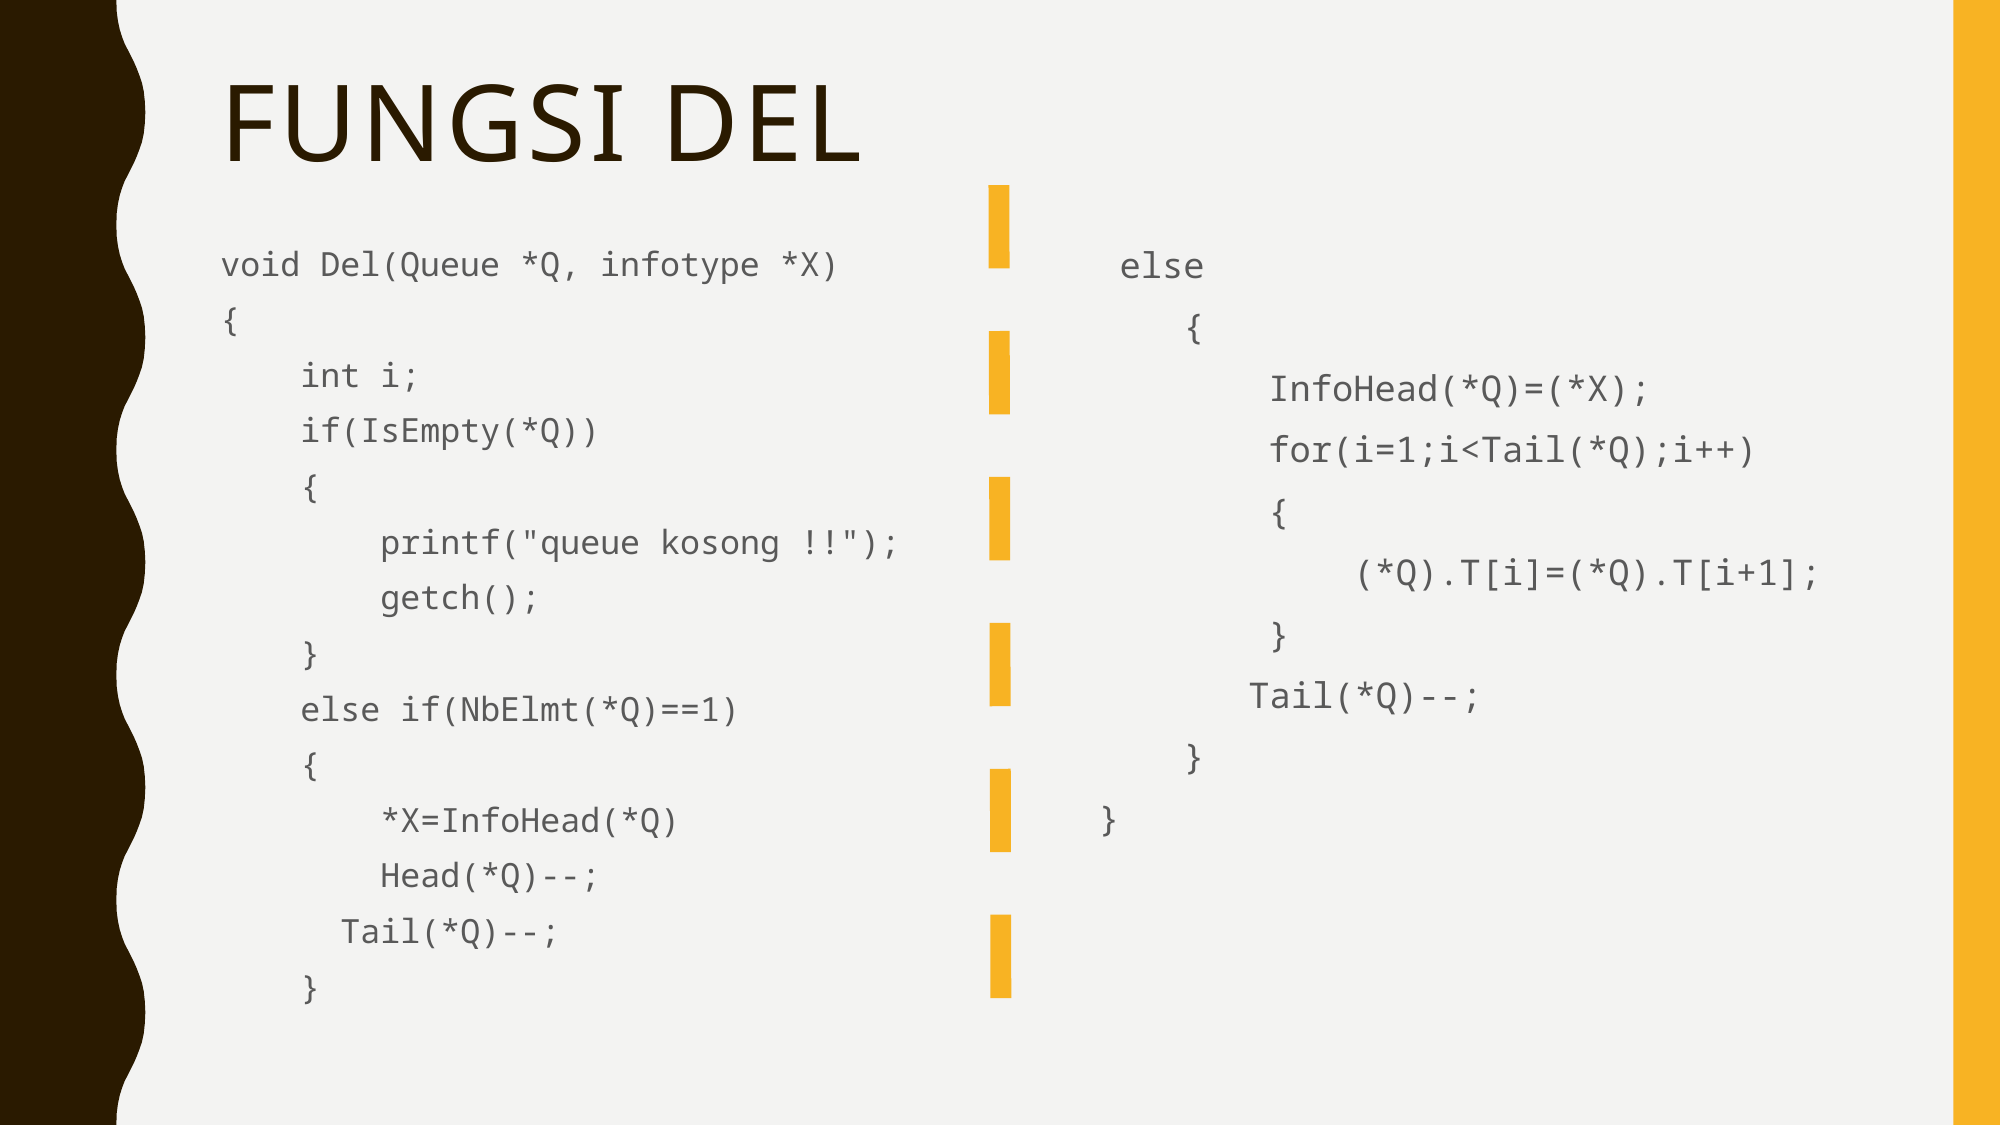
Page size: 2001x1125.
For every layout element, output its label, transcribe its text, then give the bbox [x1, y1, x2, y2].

list void Del(Queue *Q, infotype *X) { int i; if(IsEmpty(*Q)) { printf("queue kosong !!"); getch(); } else if(NbElmt(*Q)==1) { *X=InfoHead(*Q) Head(*Q)--; Tail(*Q)--; } [205, 231, 925, 1021]
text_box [998, 185, 1002, 1044]
text_box else { InfoHead(*Q)=(*X); for(i=1;i<Tail(*Q);i++) { (*Q).T[i]=(*Q).T[i+1]; } Tail(*Q)--; } } [1083, 231, 1842, 1021]
title Fungsi Del [205, 62, 1875, 308]
